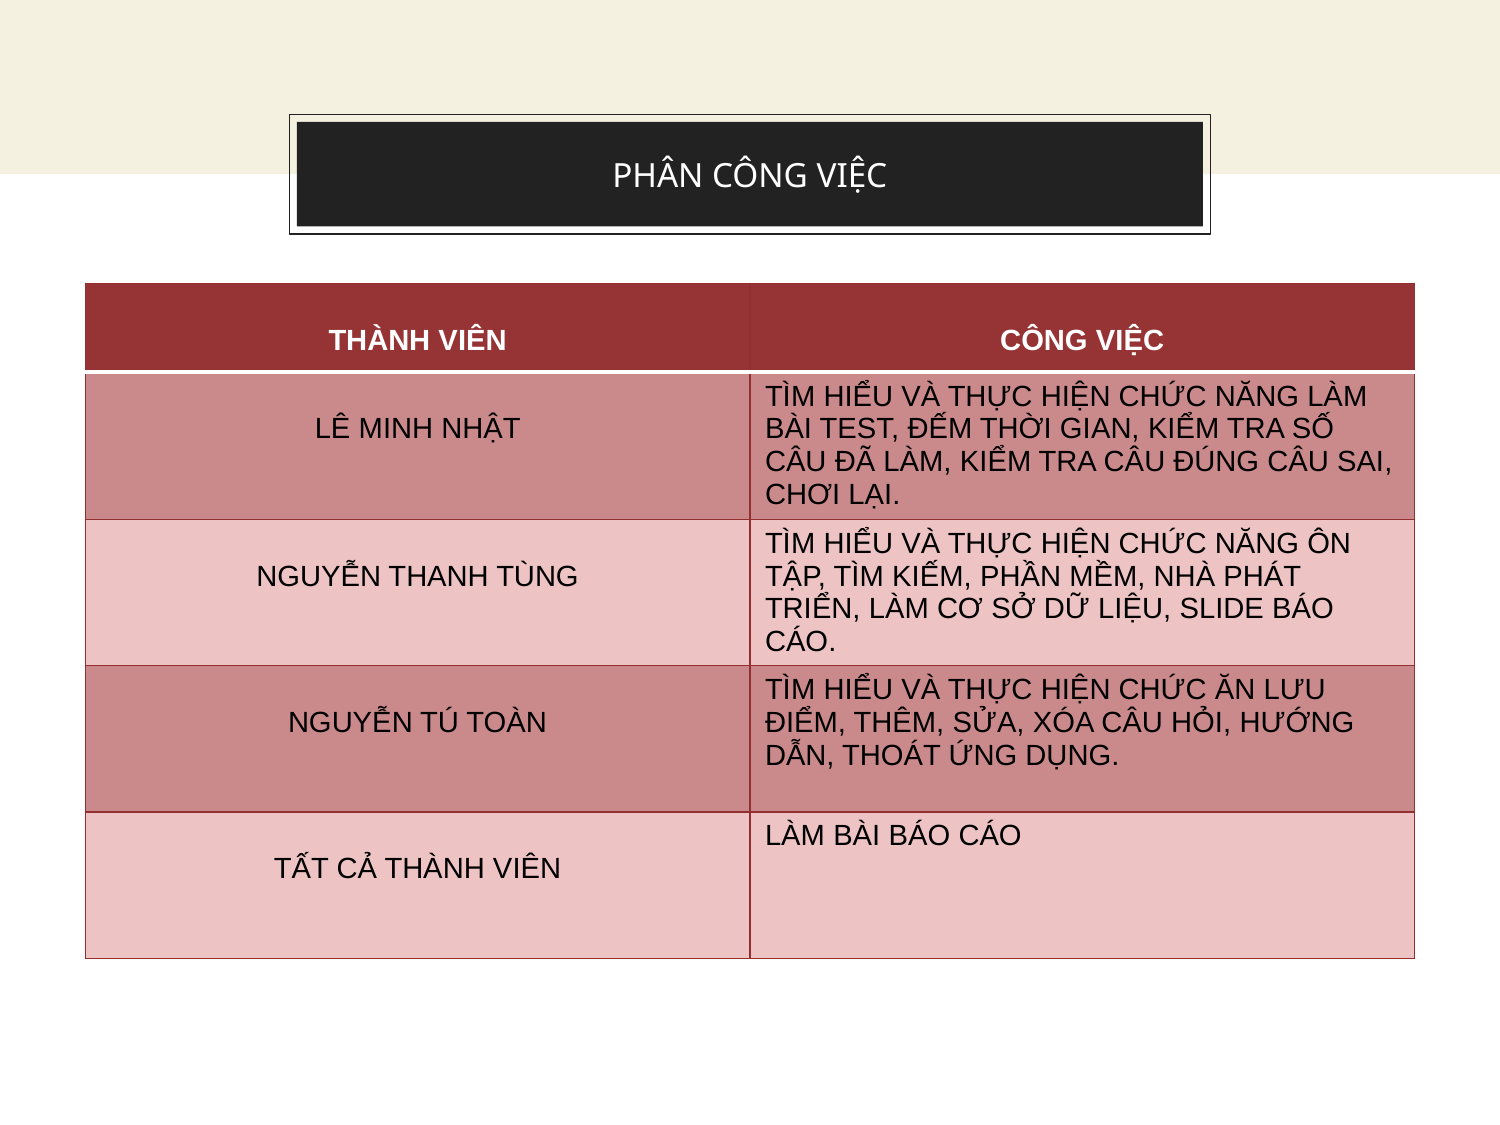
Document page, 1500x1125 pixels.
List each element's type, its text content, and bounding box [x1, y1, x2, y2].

table_cell TẤT CẢ THÀNH VIÊN [86, 813, 749, 958]
table_header CÔNG VIỆC [751, 284, 1414, 370]
title PHÂN CÔNG VIỆC [296, 121, 1203, 227]
table_cell TÌM HIỂU VÀ THỰC HIỆN CHỨC NĂNG LÀM BÀI TEST, ĐẾM THỜI GIAN, KIỂM TRA SỐ CÂU ĐÃ LÀM, KIỂM TRA CÂU ĐÚNG CÂU SAI, CHƠI LẠI. [751, 374, 1414, 519]
table_cell LÀM BÀI BÁO CÁO [751, 813, 1414, 958]
table_cell TÌM HIỂU VÀ THỰC HIỆN CHỨC NĂNG ÔN TẬP, TÌM KIẾM, PHẦN MỀM, NHÀ PHÁT TRIỂN, LÀM CƠ SỞ DỮ LIỆU, SLIDE BÁO CÁO. [751, 520, 1414, 665]
table_cell LÊ MINH NHẬT [86, 374, 749, 519]
table_cell TÌM HIỂU VÀ THỰC HIỆN CHỨC ĂN LƯU ĐIỂM, THÊM, SỬA, XÓA CÂU HỎI, HƯỚNG DẪN, THOÁT ỨNG DỤNG. [751, 666, 1414, 811]
table_header THÀNH VIÊN [86, 284, 749, 370]
table_cell NGUYỄN THANH TÙNG [86, 520, 749, 665]
table_cell NGUYỄN TÚ TOÀN [86, 666, 749, 811]
